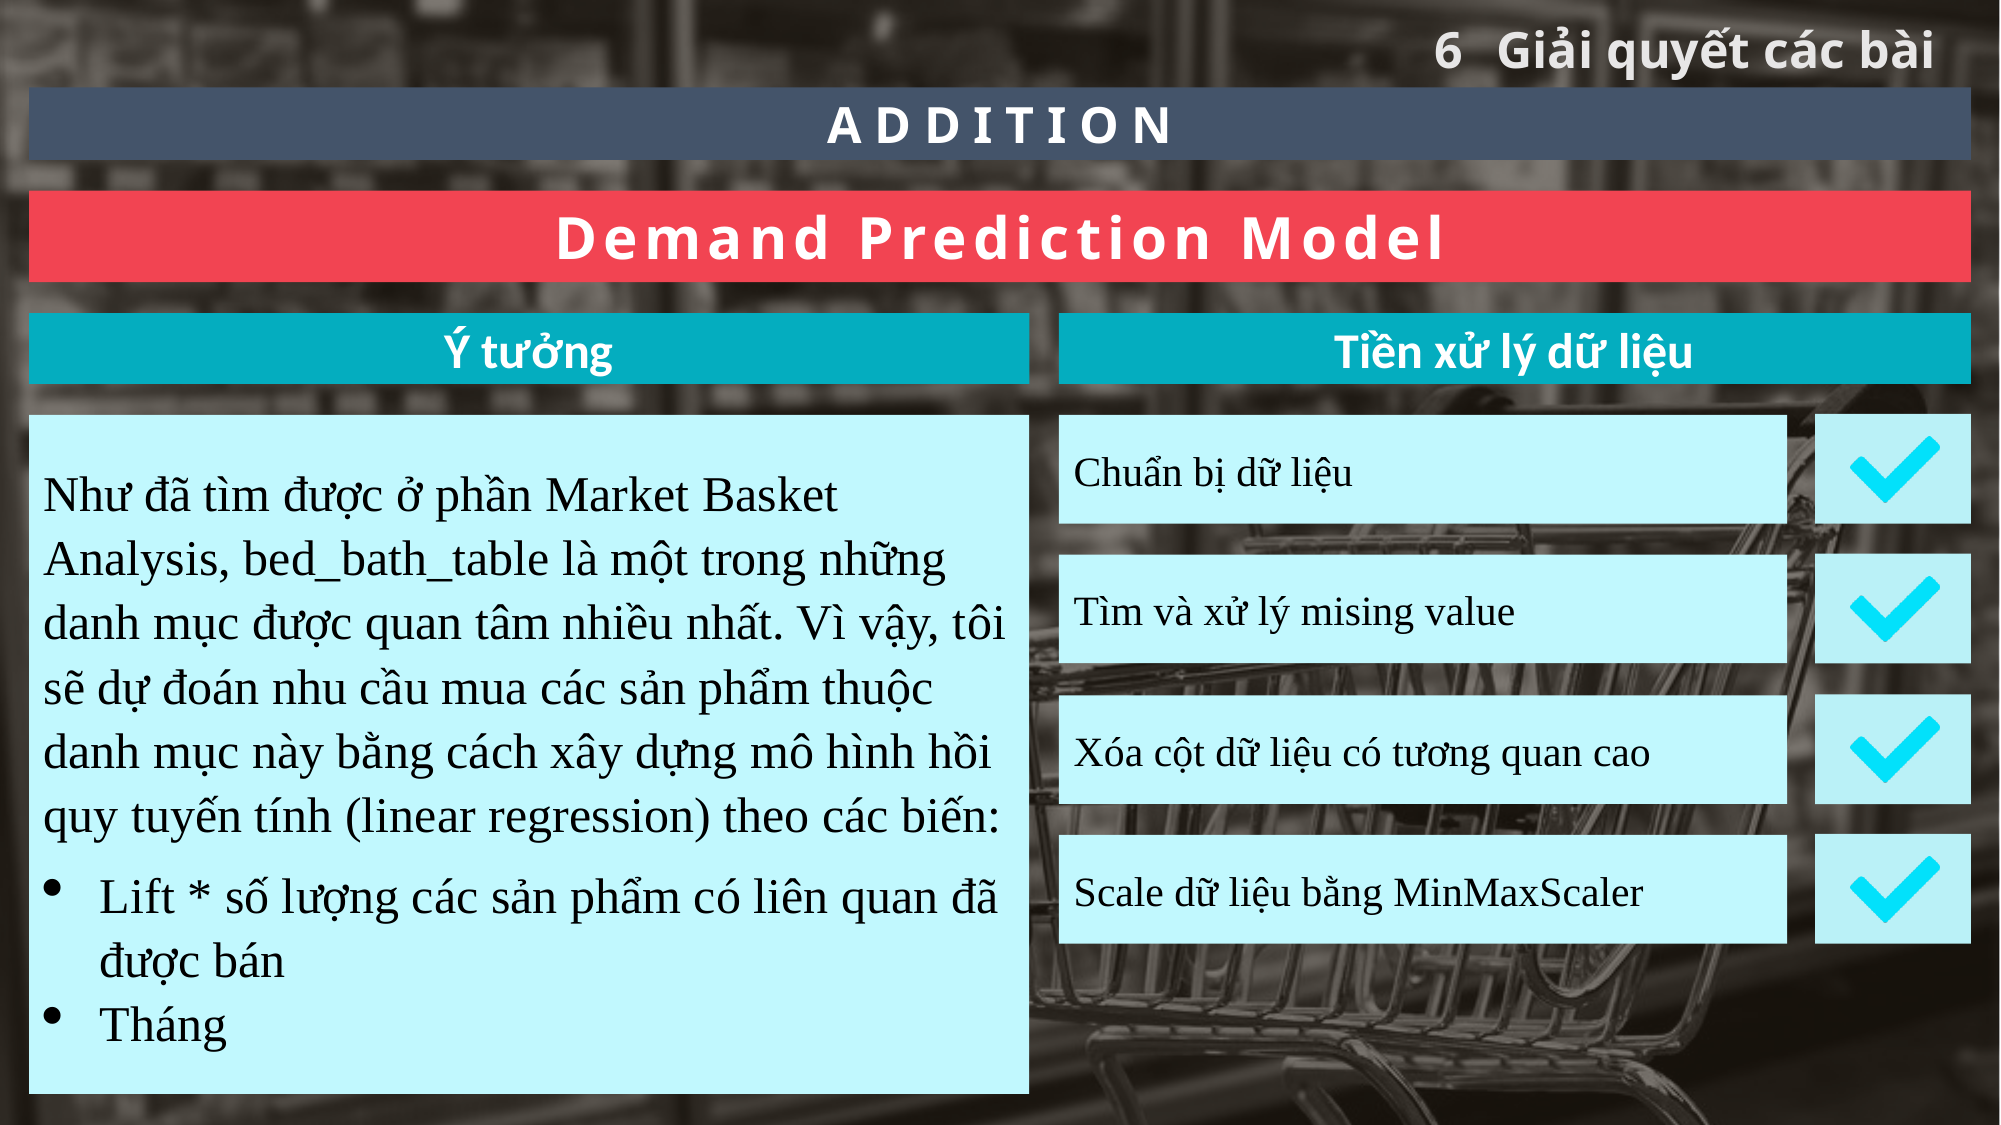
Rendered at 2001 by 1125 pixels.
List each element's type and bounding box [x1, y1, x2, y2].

text_box [1421, 11, 2000, 88]
picture [0, 0, 2000, 1125]
